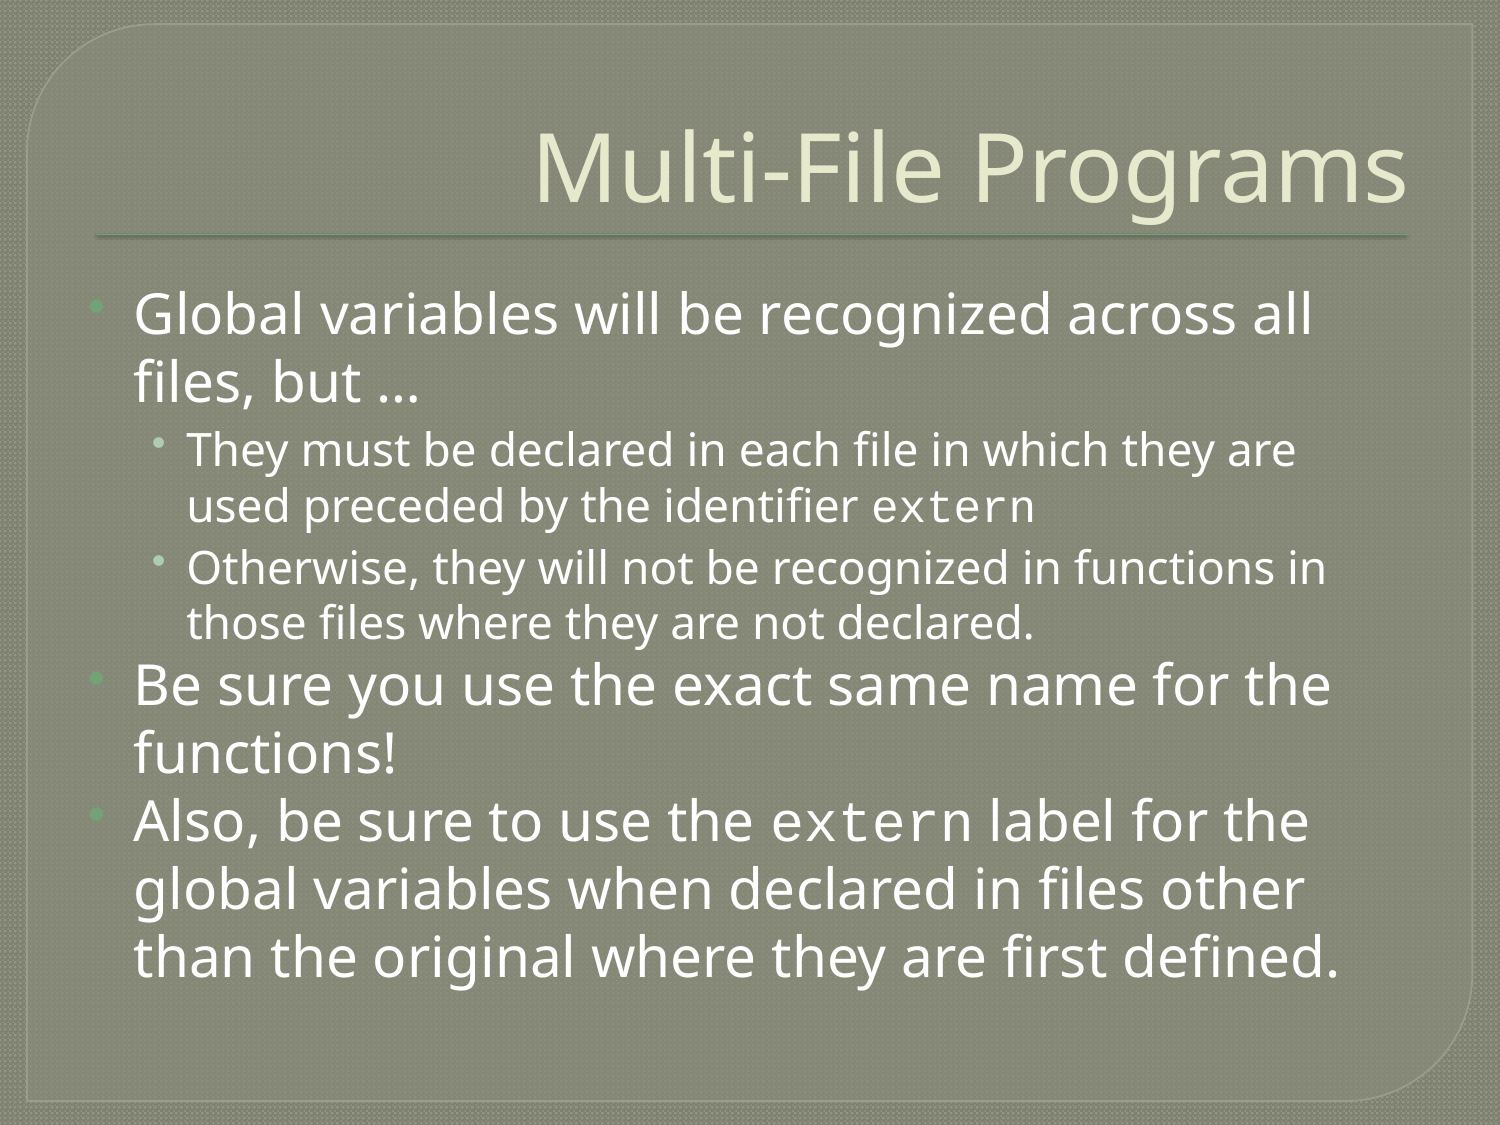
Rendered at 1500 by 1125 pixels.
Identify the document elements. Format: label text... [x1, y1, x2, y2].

title Multi-File Programs [75, 41, 1425, 230]
list Global variables will be recognized across all files, but … They must be declared in each file in which they are used preceded by the identifier extern Otherwise, they will not be recognized in functions in those files where they are not declared. Be sure you use the exact same name for the functions! Also, be sure to use the extern label for the global variables when declared in files other than the original where they are first defined. [75, 270, 1425, 1013]
